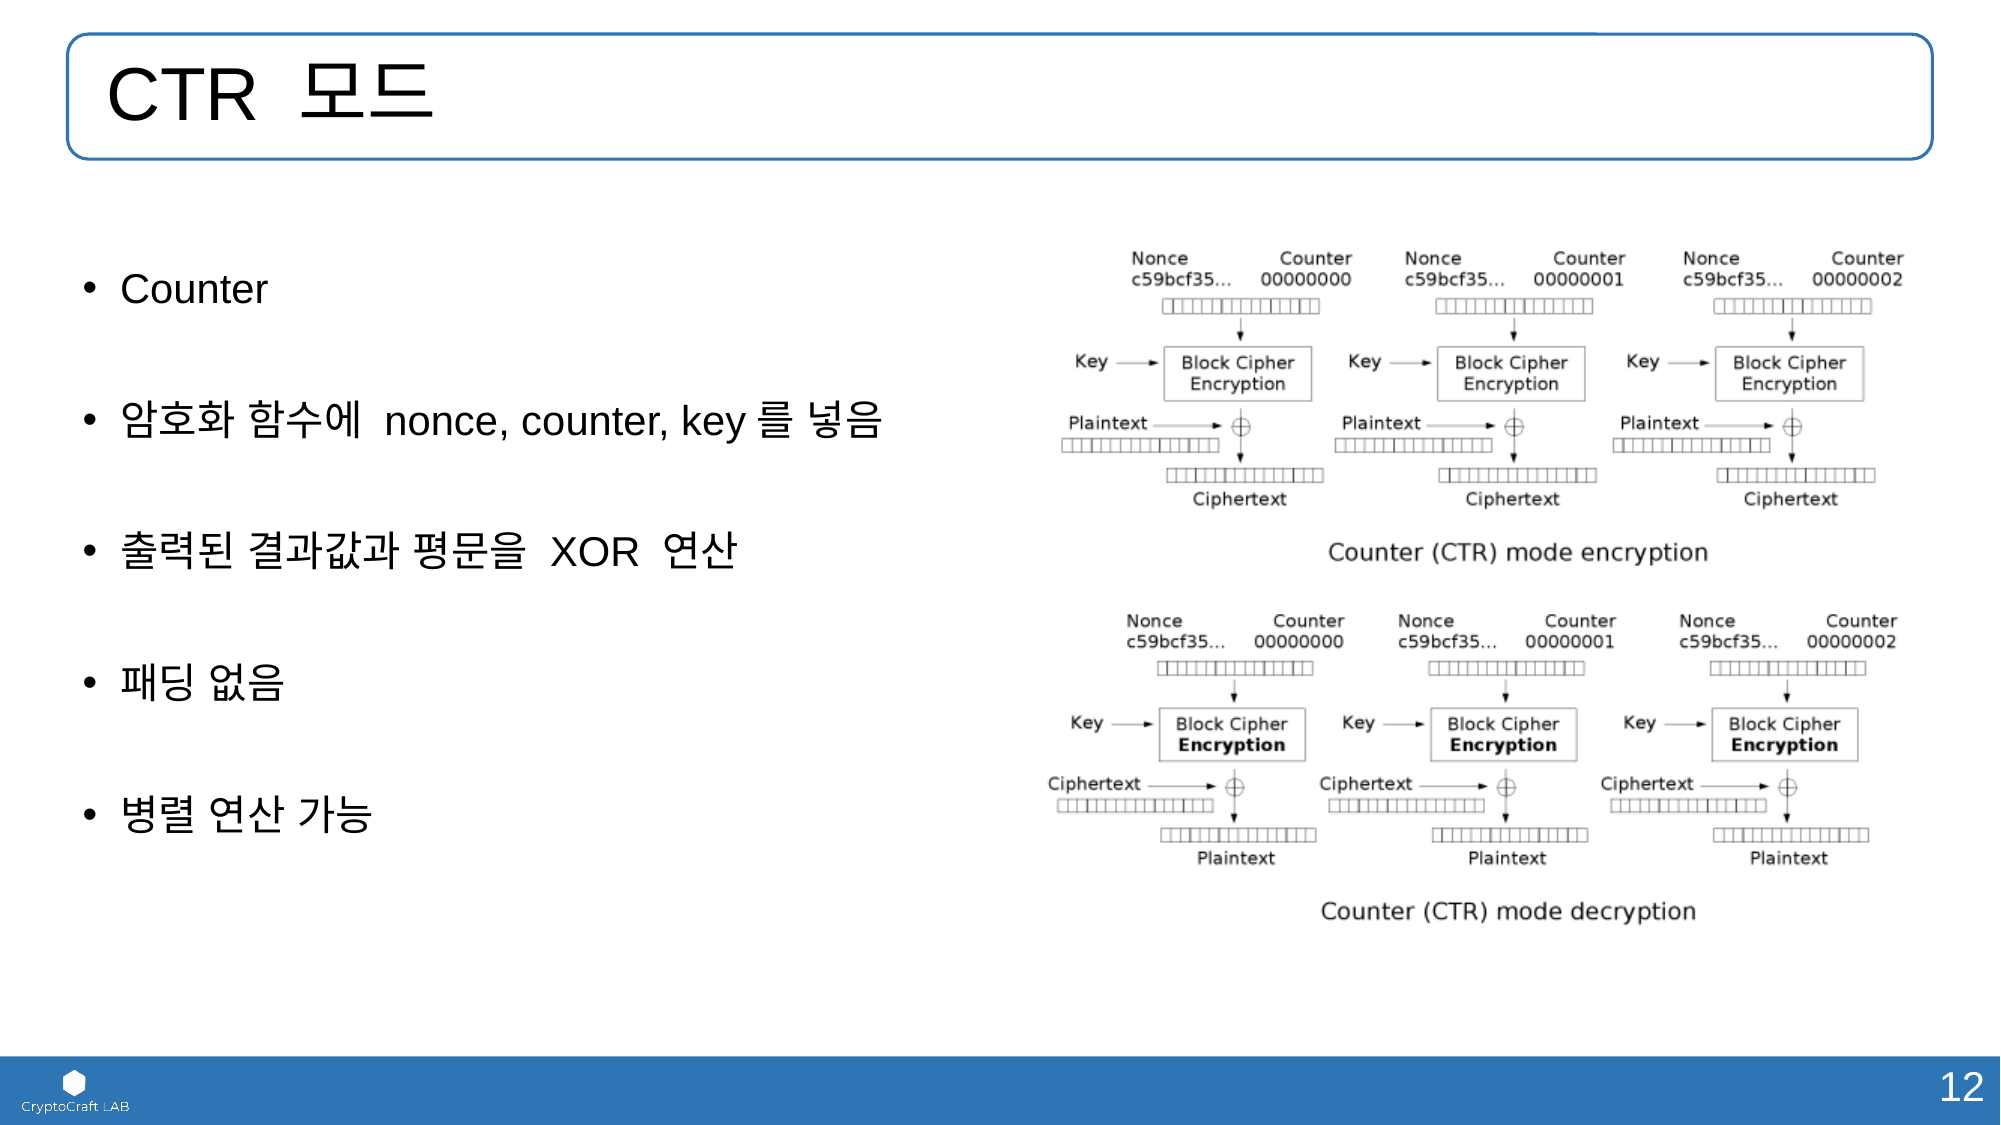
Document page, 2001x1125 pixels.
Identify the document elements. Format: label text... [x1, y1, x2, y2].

title CTR 모드 [91, 34, 1933, 160]
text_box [1030, 226, 1933, 939]
picture [13, 1061, 138, 1123]
list Counter 암호화 함수에 nonce, counter, key를 넣음 출력된 결과값과 평문을 XOR 연산 패딩 없음 병렬 연산 가능 [67, 189, 1933, 1019]
